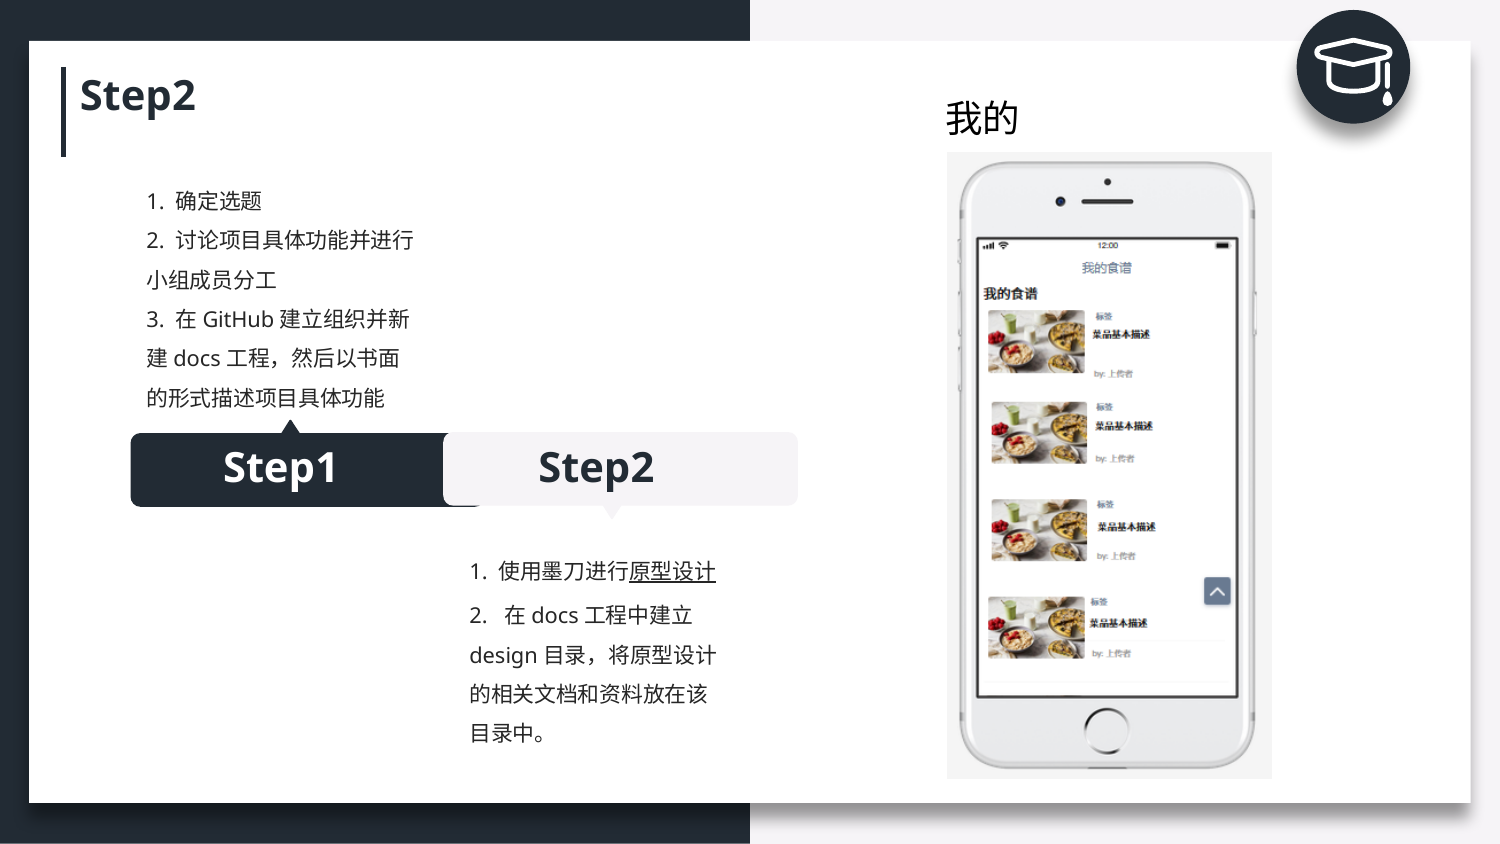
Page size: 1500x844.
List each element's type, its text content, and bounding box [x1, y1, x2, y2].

text_box [444, 433, 797, 519]
text_box [282, 420, 299, 433]
text_box 我的 [930, 87, 1203, 148]
text_box 1. 确定选题 2. 讨论项目具体功能并进行小组成员分工 3. 在GitHub建立组织并新建docs工程，然后以书面的形式描述项目具体功能 [131, 167, 432, 418]
text_box 1. 使用墨刀进行原型设计 2. 在docs工程中建立design目录，将原型设计的相关文档和资料放在该目录中。 [454, 534, 739, 754]
text_box Step1 [208, 433, 355, 498]
text_box [131, 434, 479, 506]
text_box Step2 [65, 61, 212, 127]
text_box Step2 [523, 433, 670, 498]
picture [947, 152, 1272, 779]
